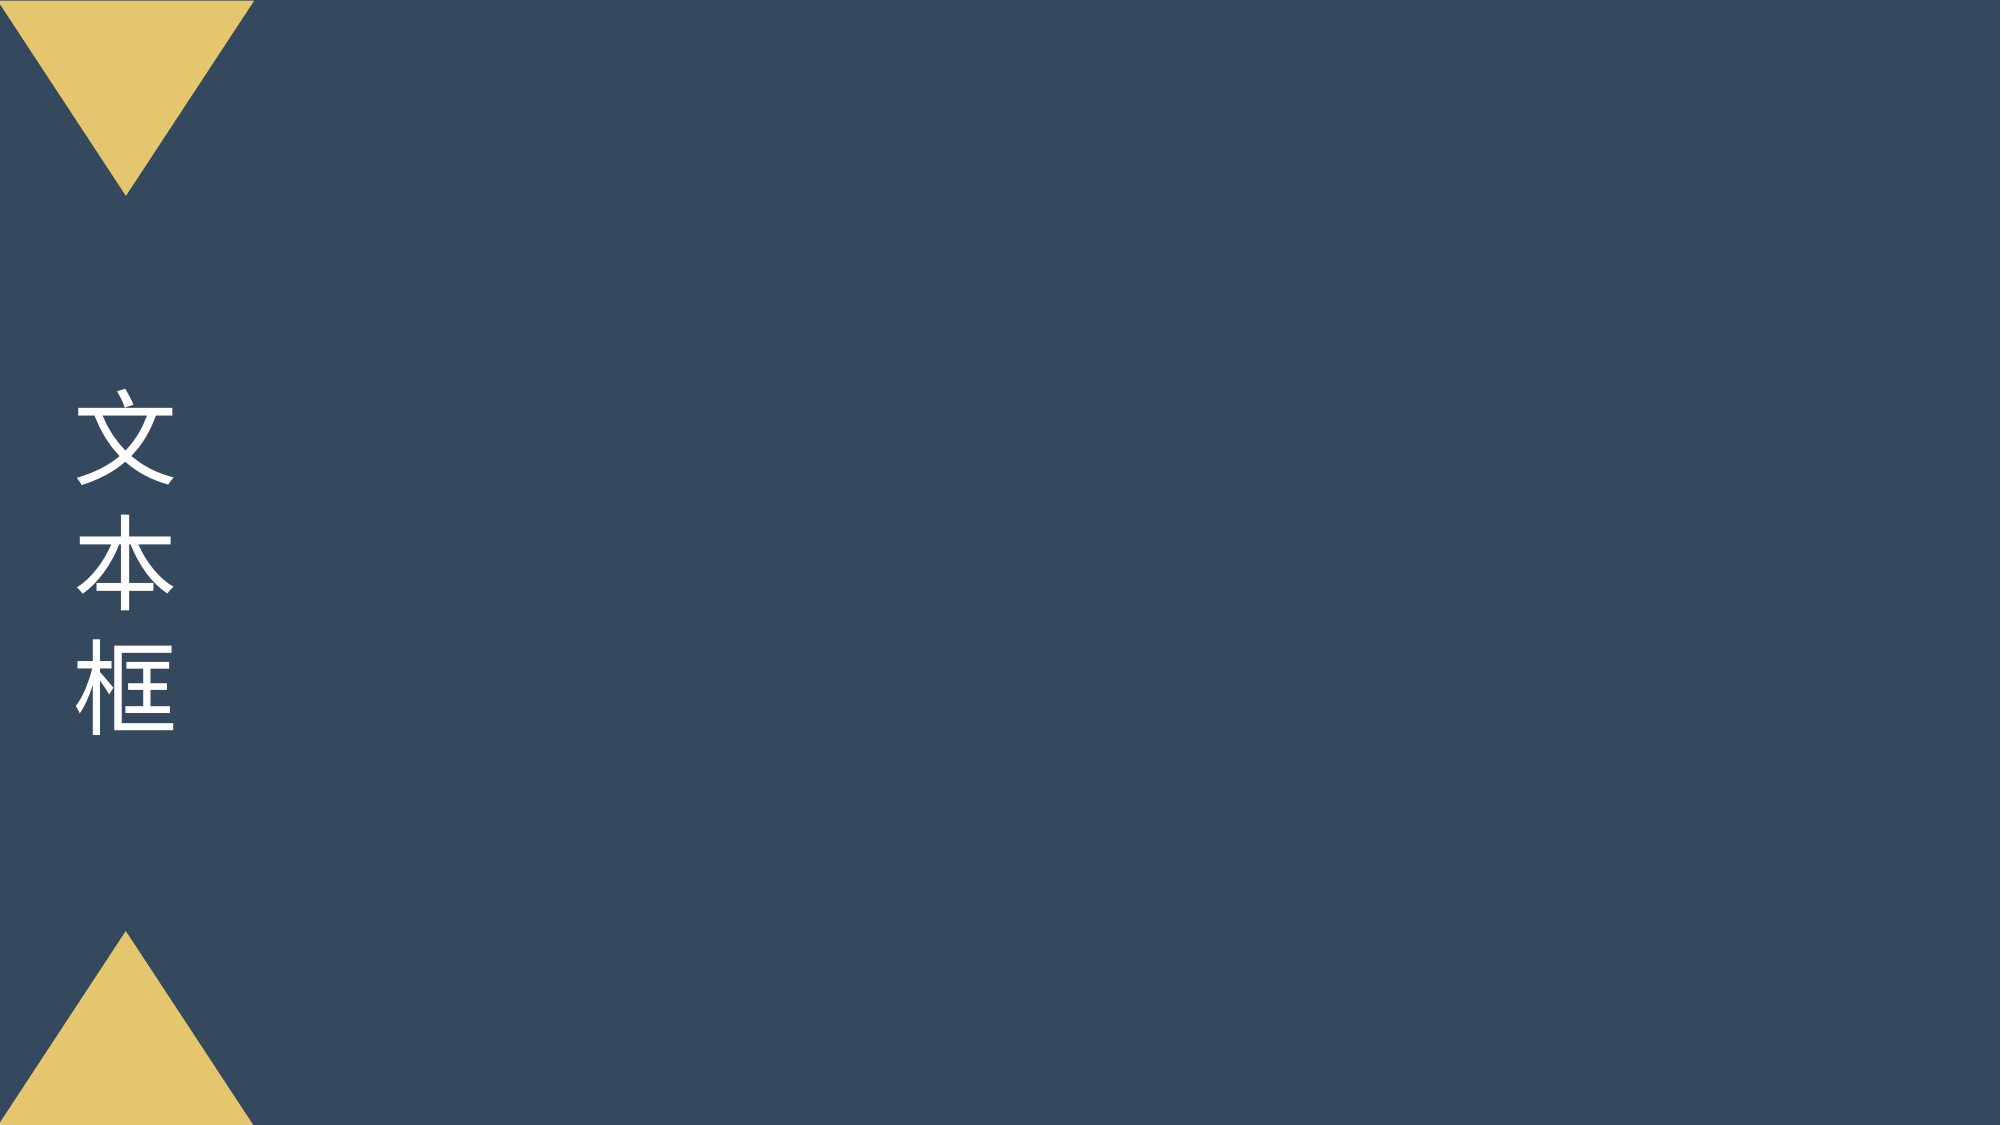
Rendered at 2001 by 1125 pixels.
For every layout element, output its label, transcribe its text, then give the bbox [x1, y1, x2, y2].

text_box [0, 929, 255, 1125]
text_box 文本框 [58, 365, 193, 756]
text_box [0, 0, 256, 198]
